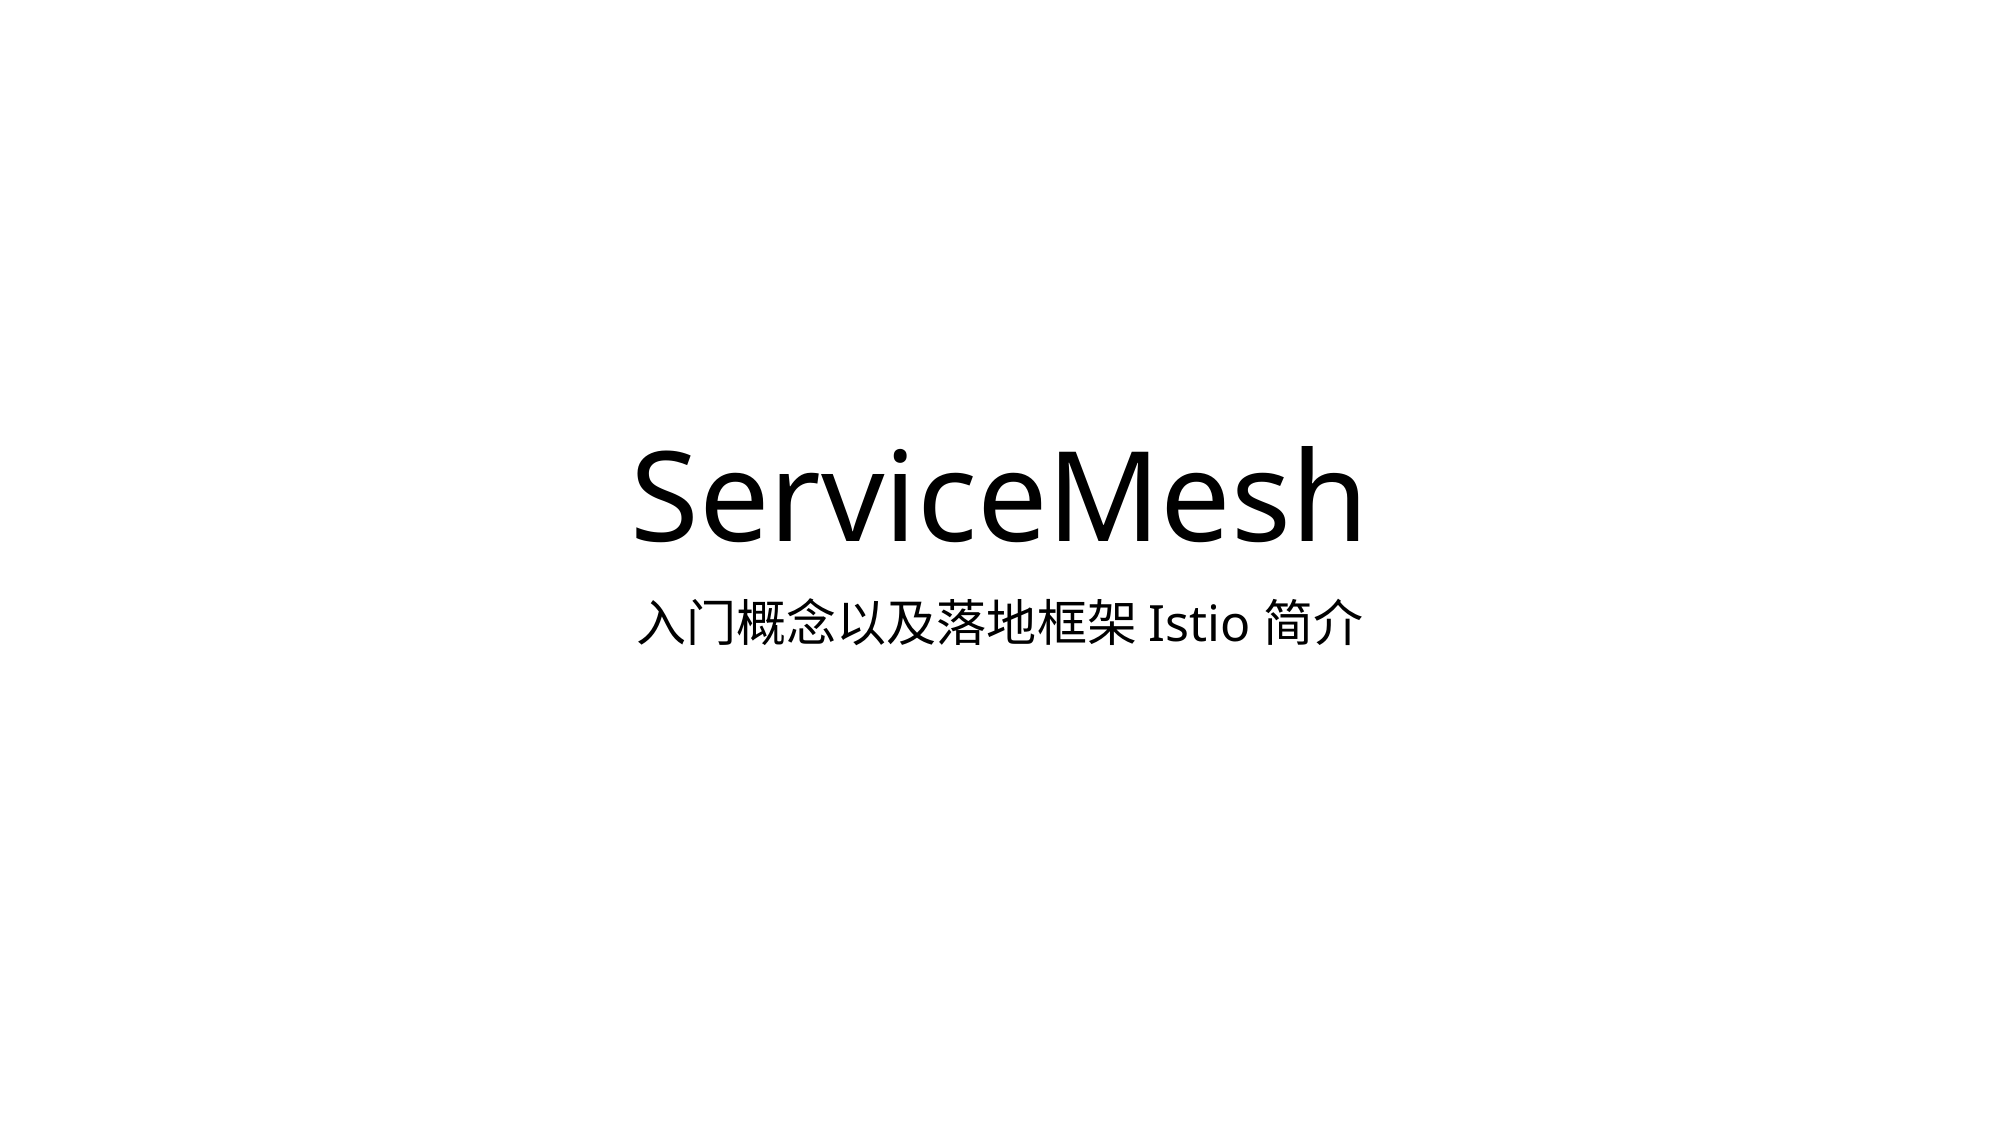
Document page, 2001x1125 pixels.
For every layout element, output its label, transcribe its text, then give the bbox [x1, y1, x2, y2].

subtitle 入门概念以及落地框架Istio简介 [249, 590, 1750, 863]
title ServiceMesh [249, 184, 1750, 576]
